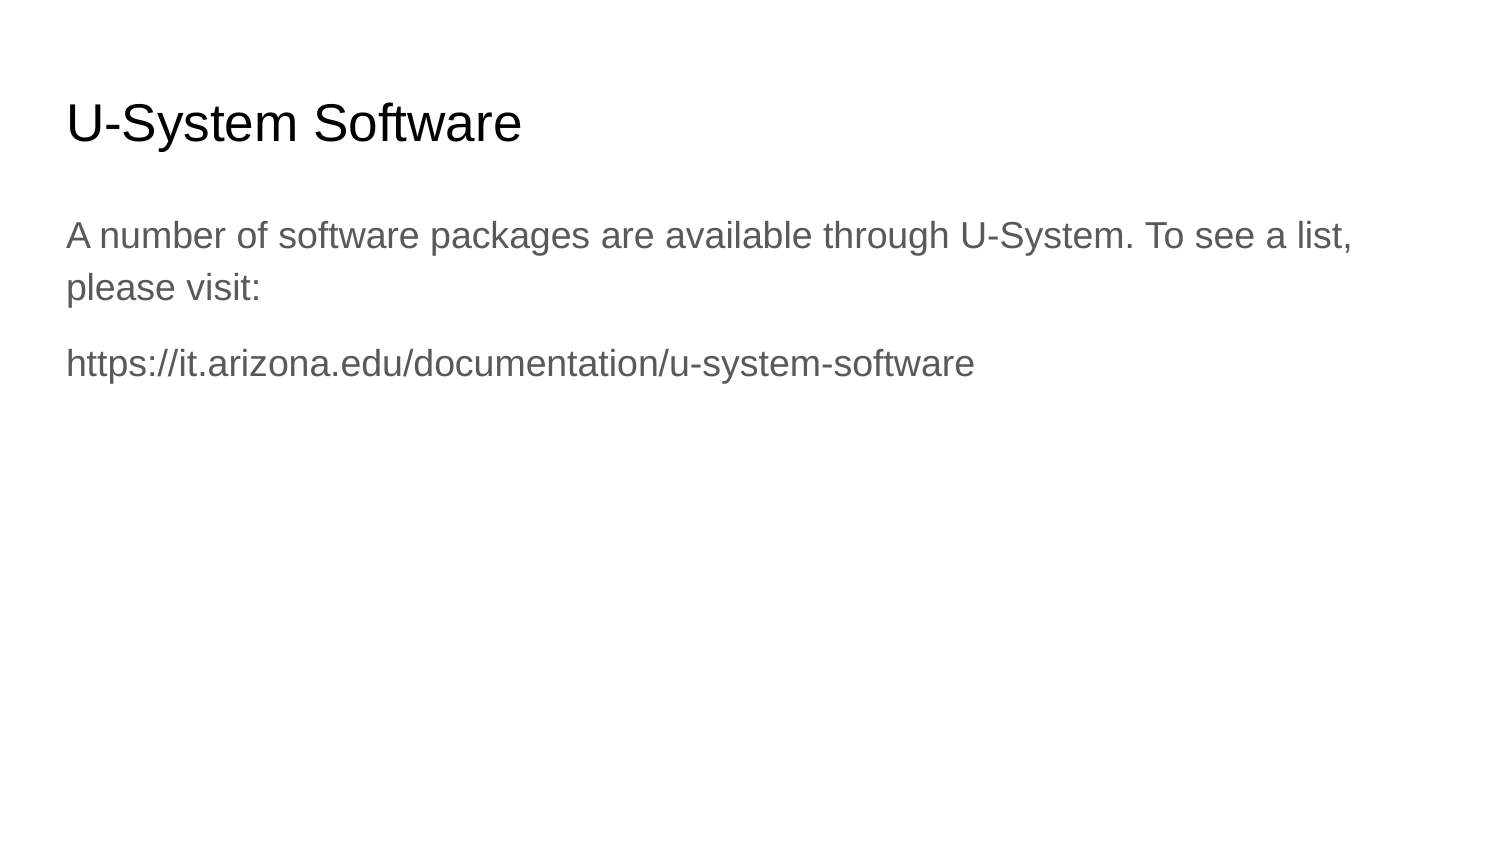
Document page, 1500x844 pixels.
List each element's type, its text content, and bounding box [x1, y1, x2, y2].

list A number of software packages are available through U-System. To see a list, please visit: https://it.arizona.edu/documentation/u-system-software [51, 189, 1449, 750]
title U-System Software [51, 72, 1449, 167]
